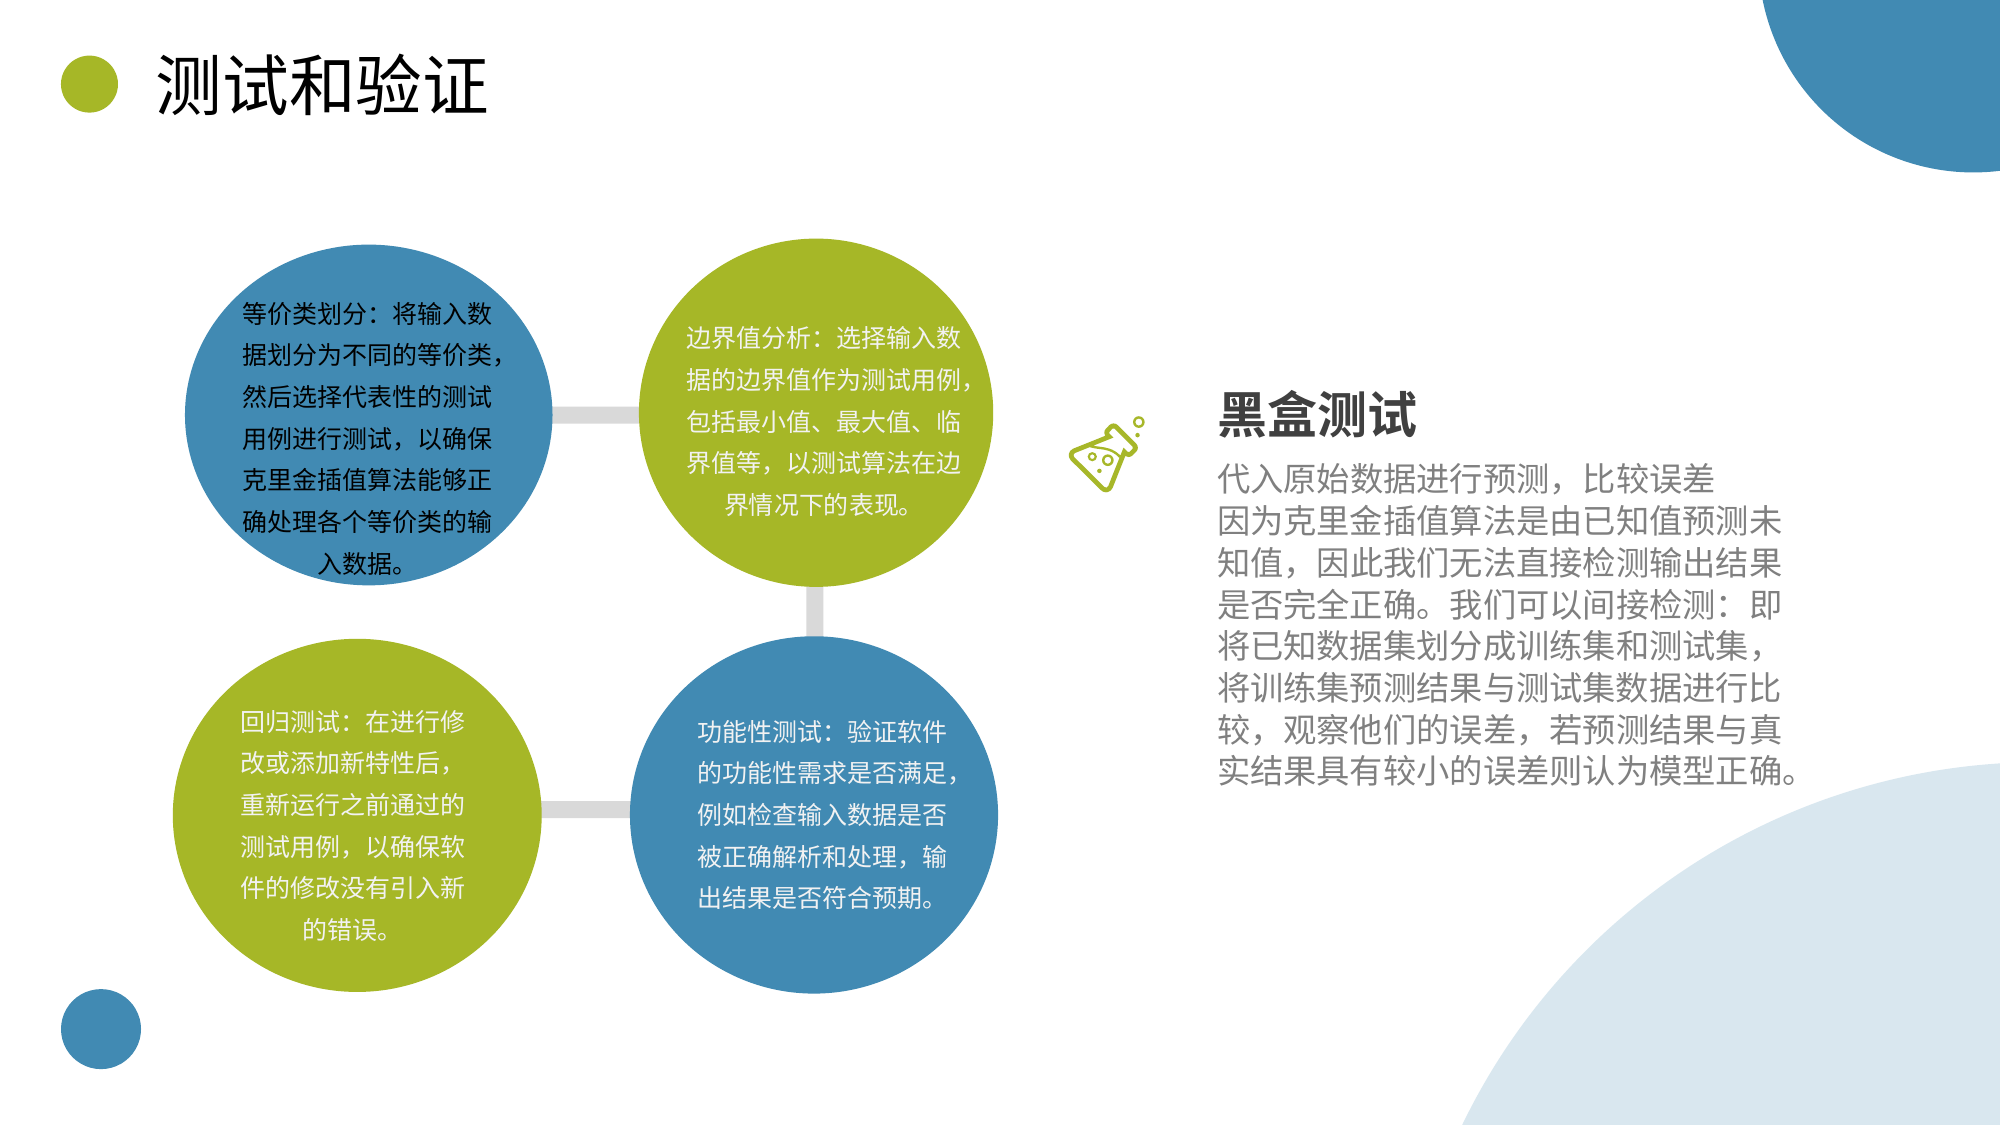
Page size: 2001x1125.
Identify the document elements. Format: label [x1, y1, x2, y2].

text_box [60, 0, 2000, 1125]
